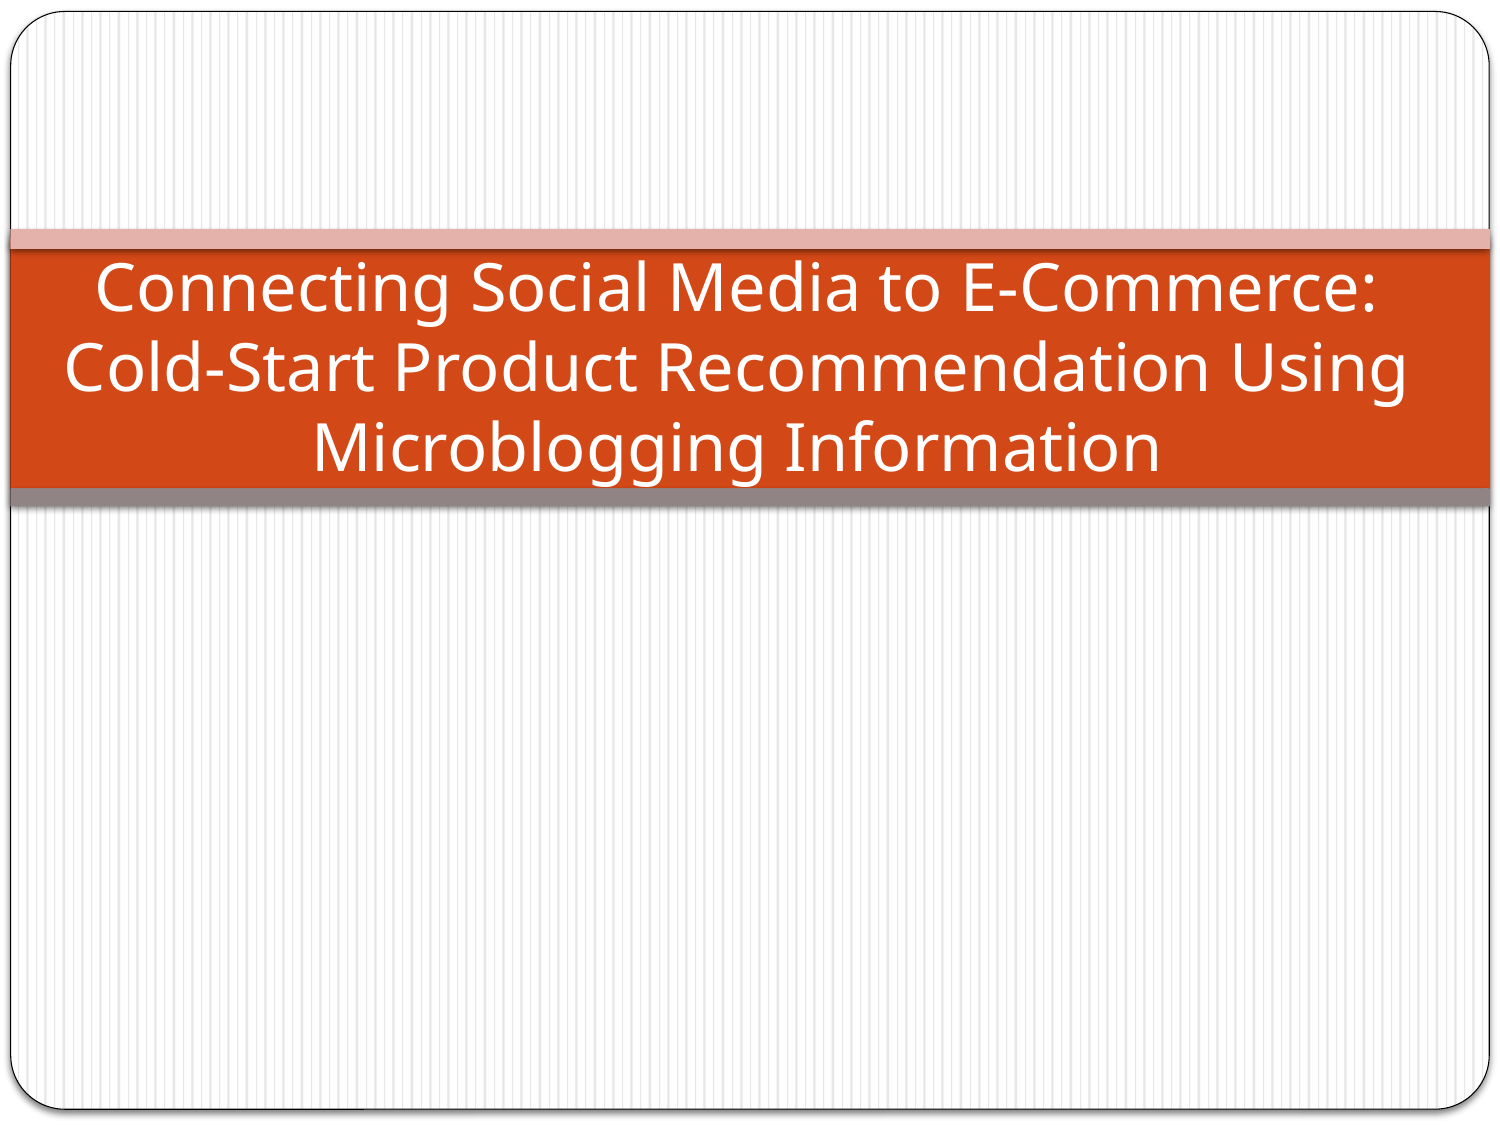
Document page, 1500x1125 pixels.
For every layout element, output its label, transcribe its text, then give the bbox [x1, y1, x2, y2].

title Connecting Social Media to E-Commerce: Cold-Start Product Recommendation Using Microblogging Information [0, 224, 1475, 513]
